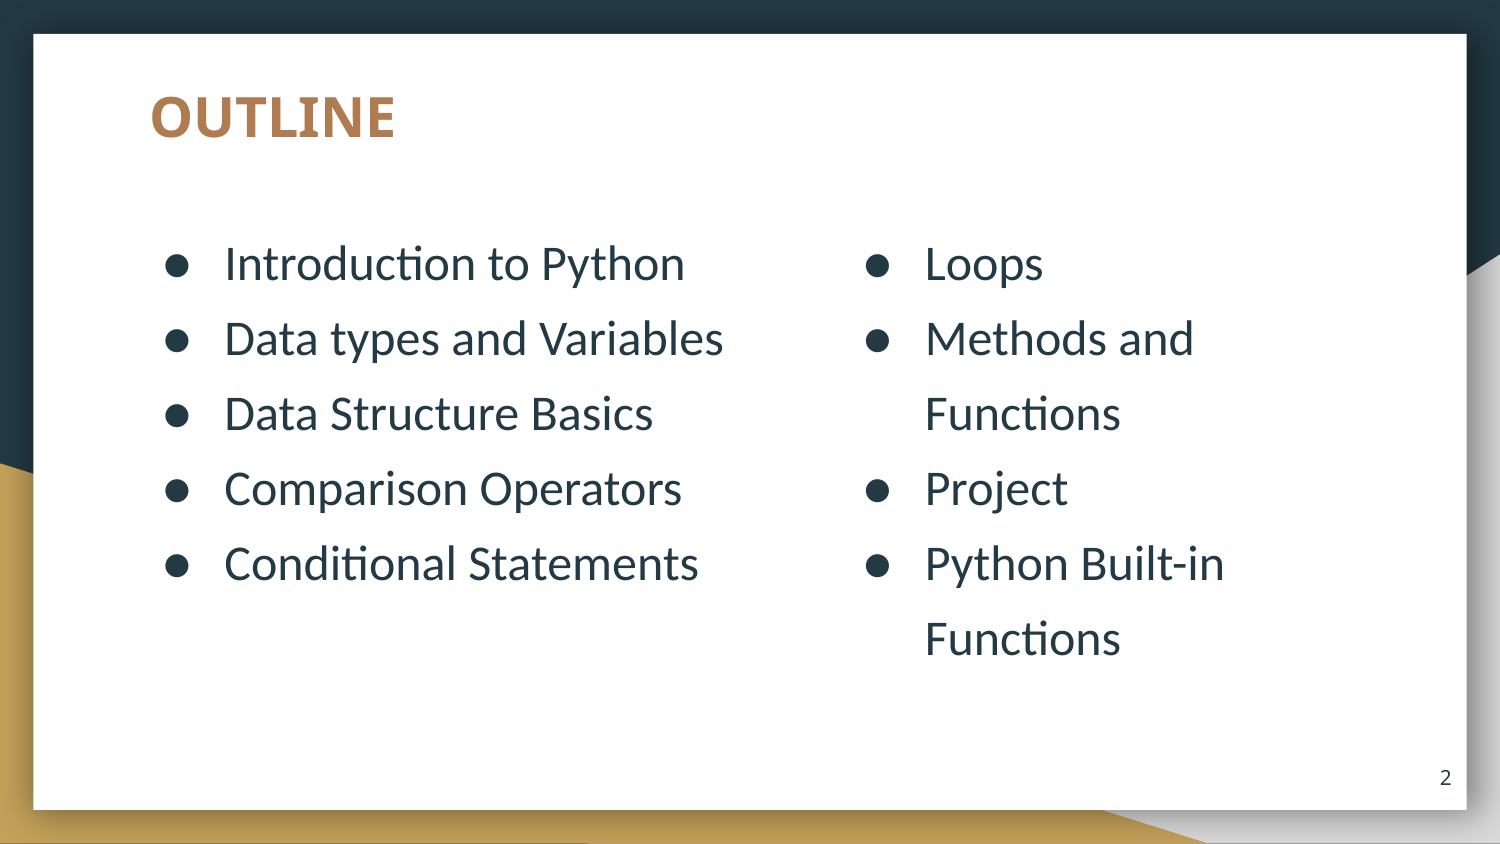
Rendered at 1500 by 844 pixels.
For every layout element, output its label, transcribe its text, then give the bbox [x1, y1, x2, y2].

table_header Loops Methods and Functions Project Python Built-in Functions [836, 204, 1365, 785]
slide_number ‹#› [1376, 745, 1467, 810]
title OUTLINE [134, 63, 1366, 170]
table_header Introduction to Python Data types and Variables Data Structure Basics Comparison Operators Conditional Statements [135, 204, 834, 785]
